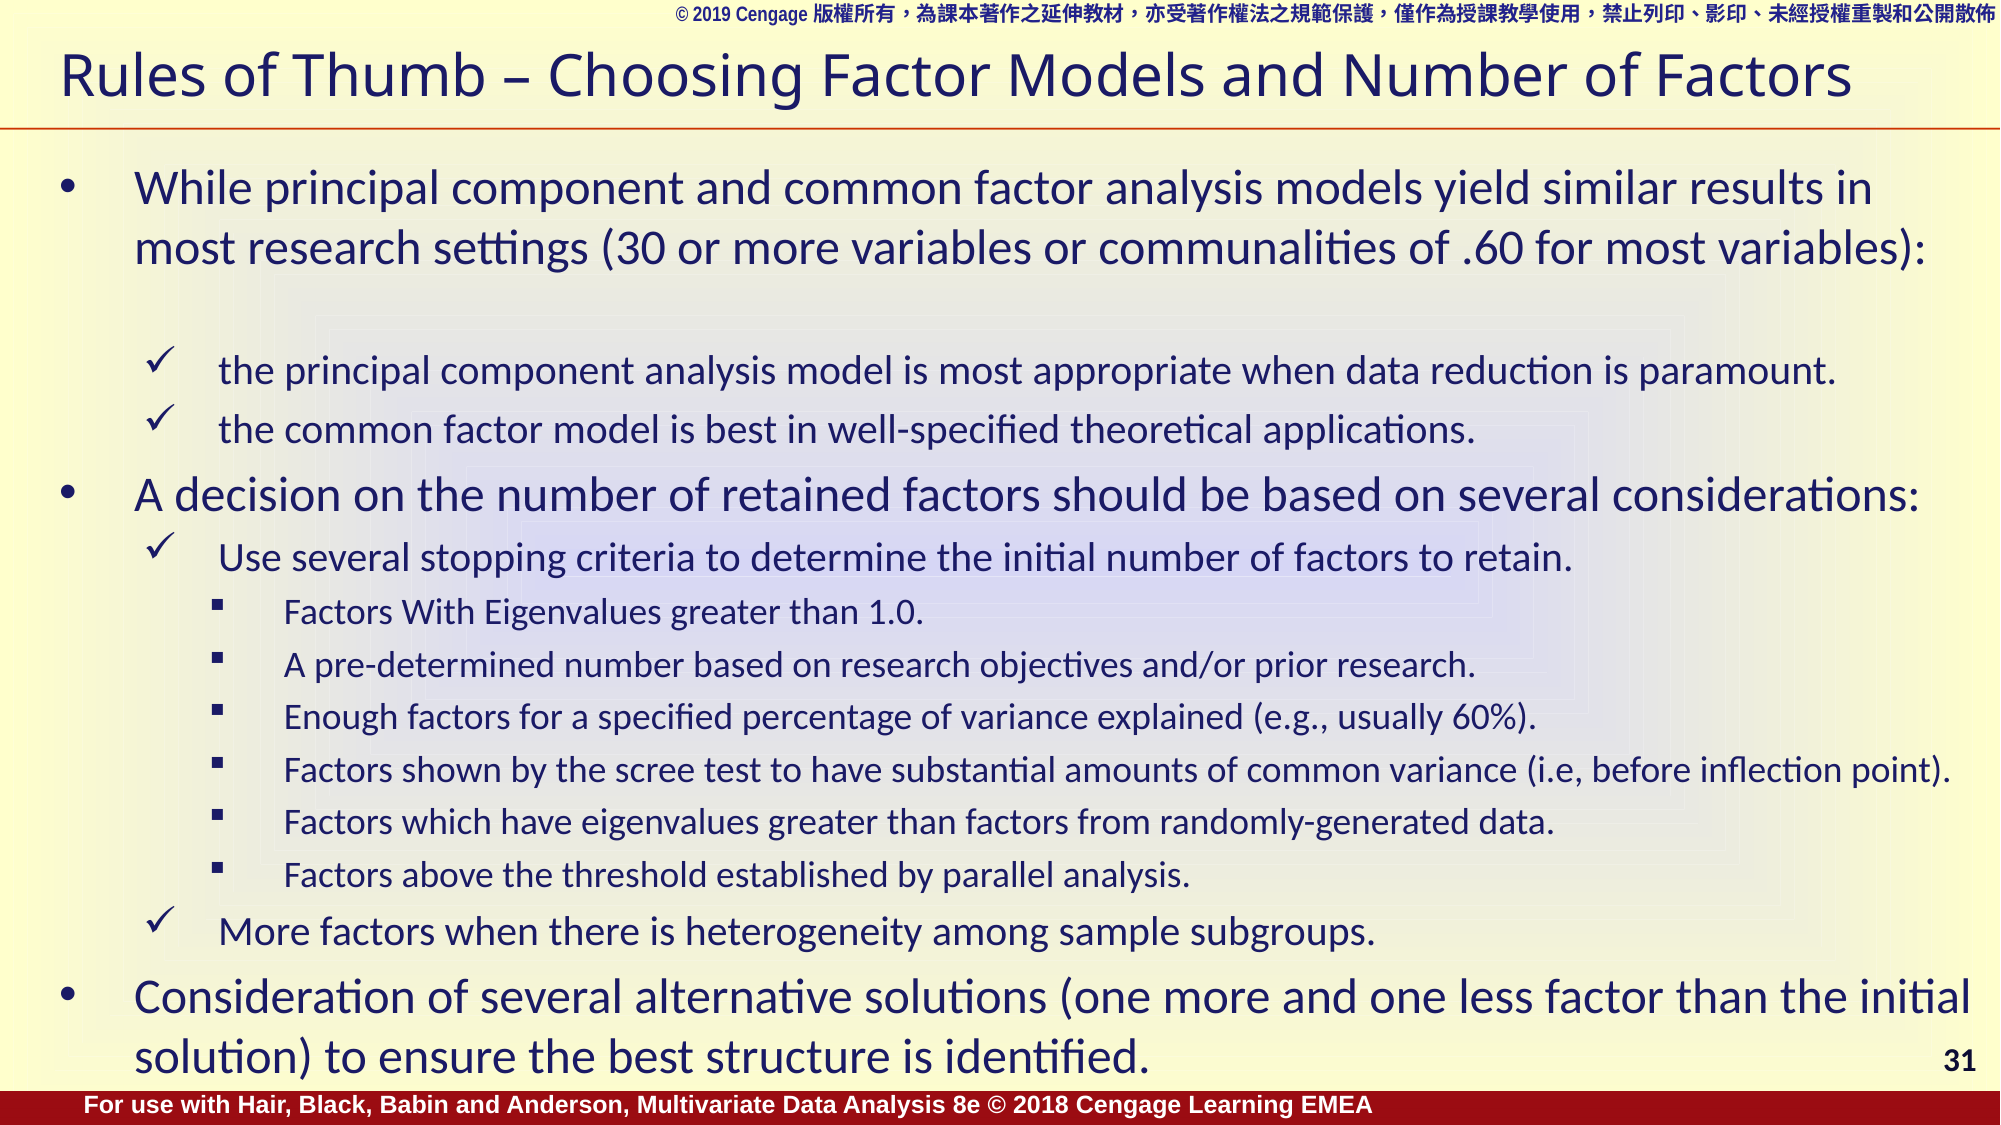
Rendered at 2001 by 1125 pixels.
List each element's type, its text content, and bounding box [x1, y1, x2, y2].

title Rules of Thumb – Choosing Factor Models and Number of Factors [44, 20, 1976, 126]
list While principal component and common factor analysis models yield similar results in most research settings (30 or more variables or communalities of .60 for most variables): the principal component analysis model is most appropriate when data reduction is paramount. the common factor model is best in well-specified theoretical applications. A decision on the number of retained factors should be based on several considerations: Use several stopping criteria to determine the initial number of factors to retain. Factors With Eigenvalues greater than 1.0. A pre-determined number based on research objectives and/or prior research. Enough factors for a specified percentage of variance explained (e.g., usually 60%). Factors shown by the scree test to have substantial amounts of common variance (i.e, before inflection point). Factors which have eigenvalues greater than factors from randomly-generated data. Factors above the threshold established by parallel analysis. More factors when there is heterogeneity among sample subgroups. Consideration of several alternative solutions (one more and one less factor than the initial solution) to ensure the best structure is identified. [44, 147, 1996, 905]
text_box For use with Hair, Black, Babin and Anderson, Multivariate Data Analysis 8e © 2018 Cengage Learning EMEA [0, 1081, 1519, 1125]
slide_number 31 [1913, 1028, 1992, 1089]
picture [1519, 1091, 2000, 1125]
